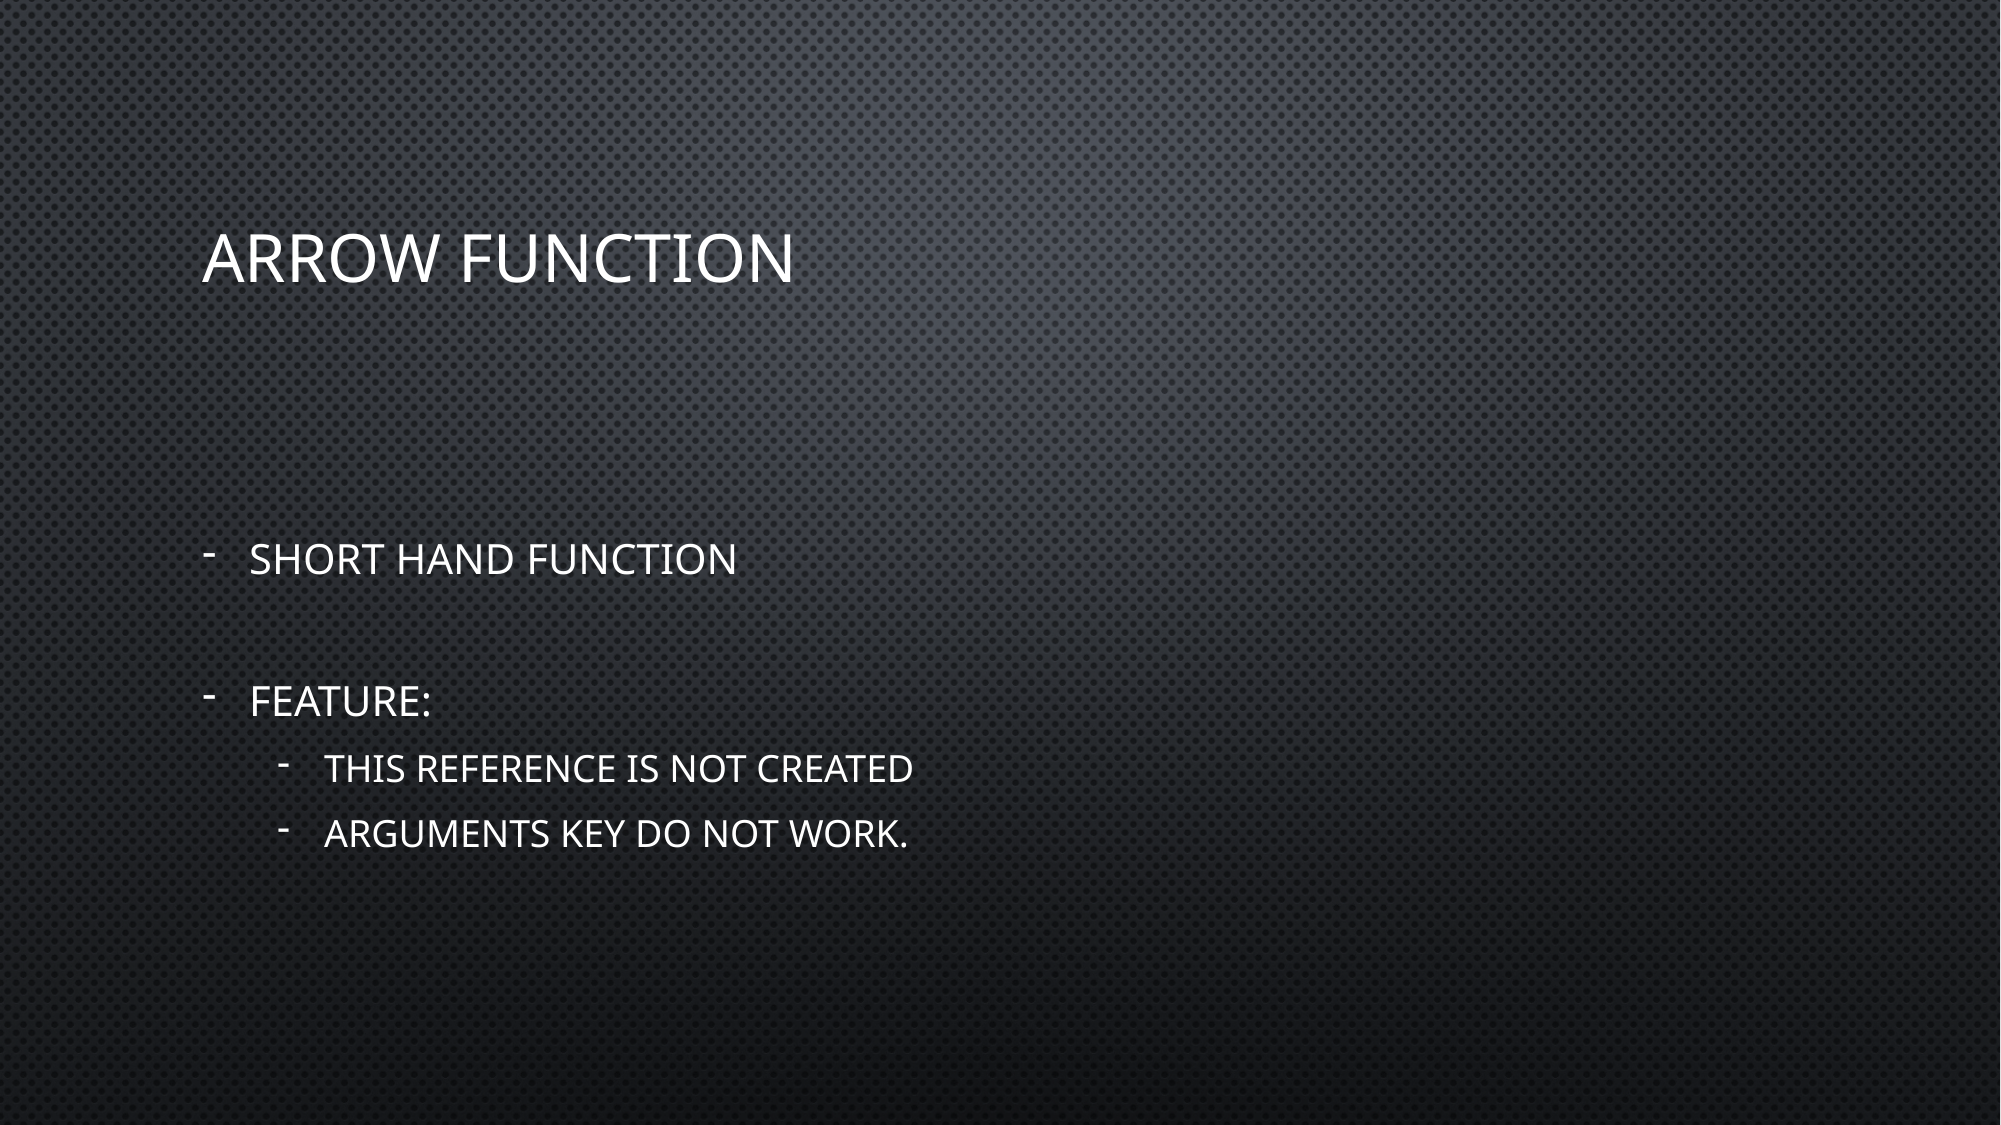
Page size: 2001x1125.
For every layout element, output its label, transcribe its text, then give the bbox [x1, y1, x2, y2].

list Short hand function Feature: This reference is not created Arguments key do not work. [187, 437, 1813, 950]
title Arrow Function [187, 99, 1813, 413]
